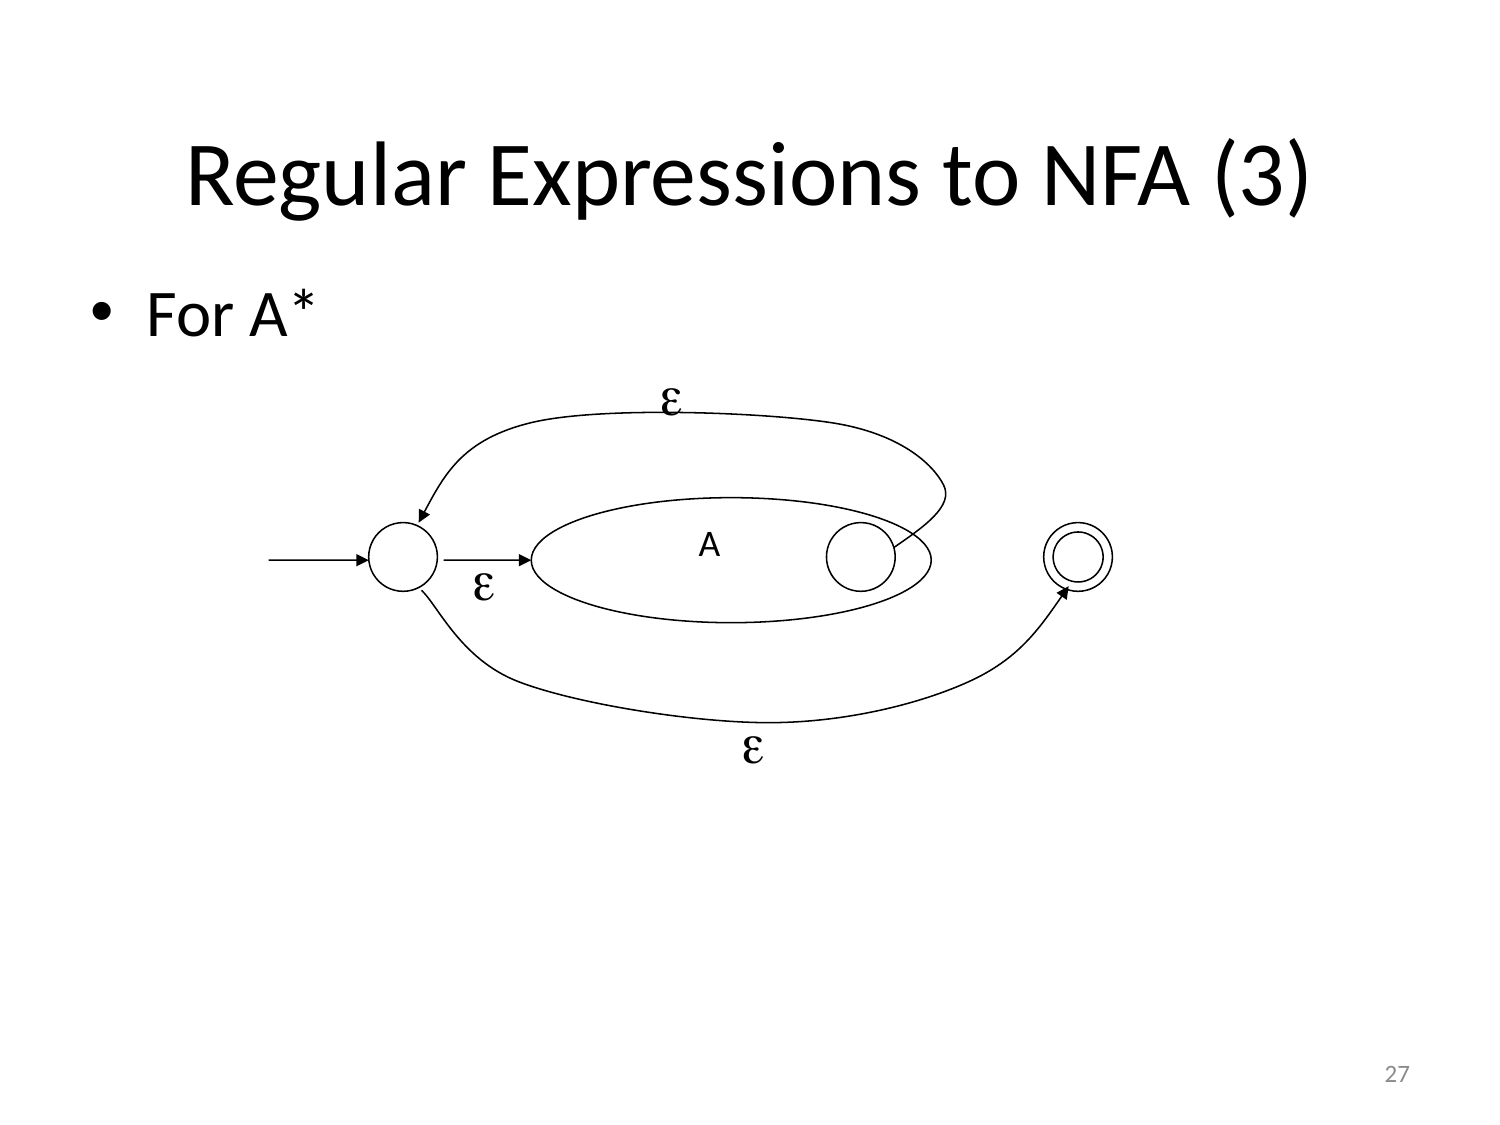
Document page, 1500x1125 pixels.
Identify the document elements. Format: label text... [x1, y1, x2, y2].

text_box [826, 545, 896, 587]
list For A* [75, 262, 1438, 363]
text_box [268, 553, 369, 567]
text_box [531, 530, 842, 589]
text_box  [456, 535, 512, 590]
slide_number 27 [1074, 1042, 1425, 1103]
text_box  [644, 350, 700, 435]
text_box  [725, 697, 781, 783]
text_box [368, 522, 438, 592]
text_box [880, 534, 932, 587]
text_box A [683, 537, 736, 572]
text_box [418, 412, 946, 548]
text_box [421, 586, 1060, 723]
title Regular Expressions to NFA (3) [75, 75, 1425, 262]
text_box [1043, 522, 1113, 592]
text_box [512, 553, 532, 567]
